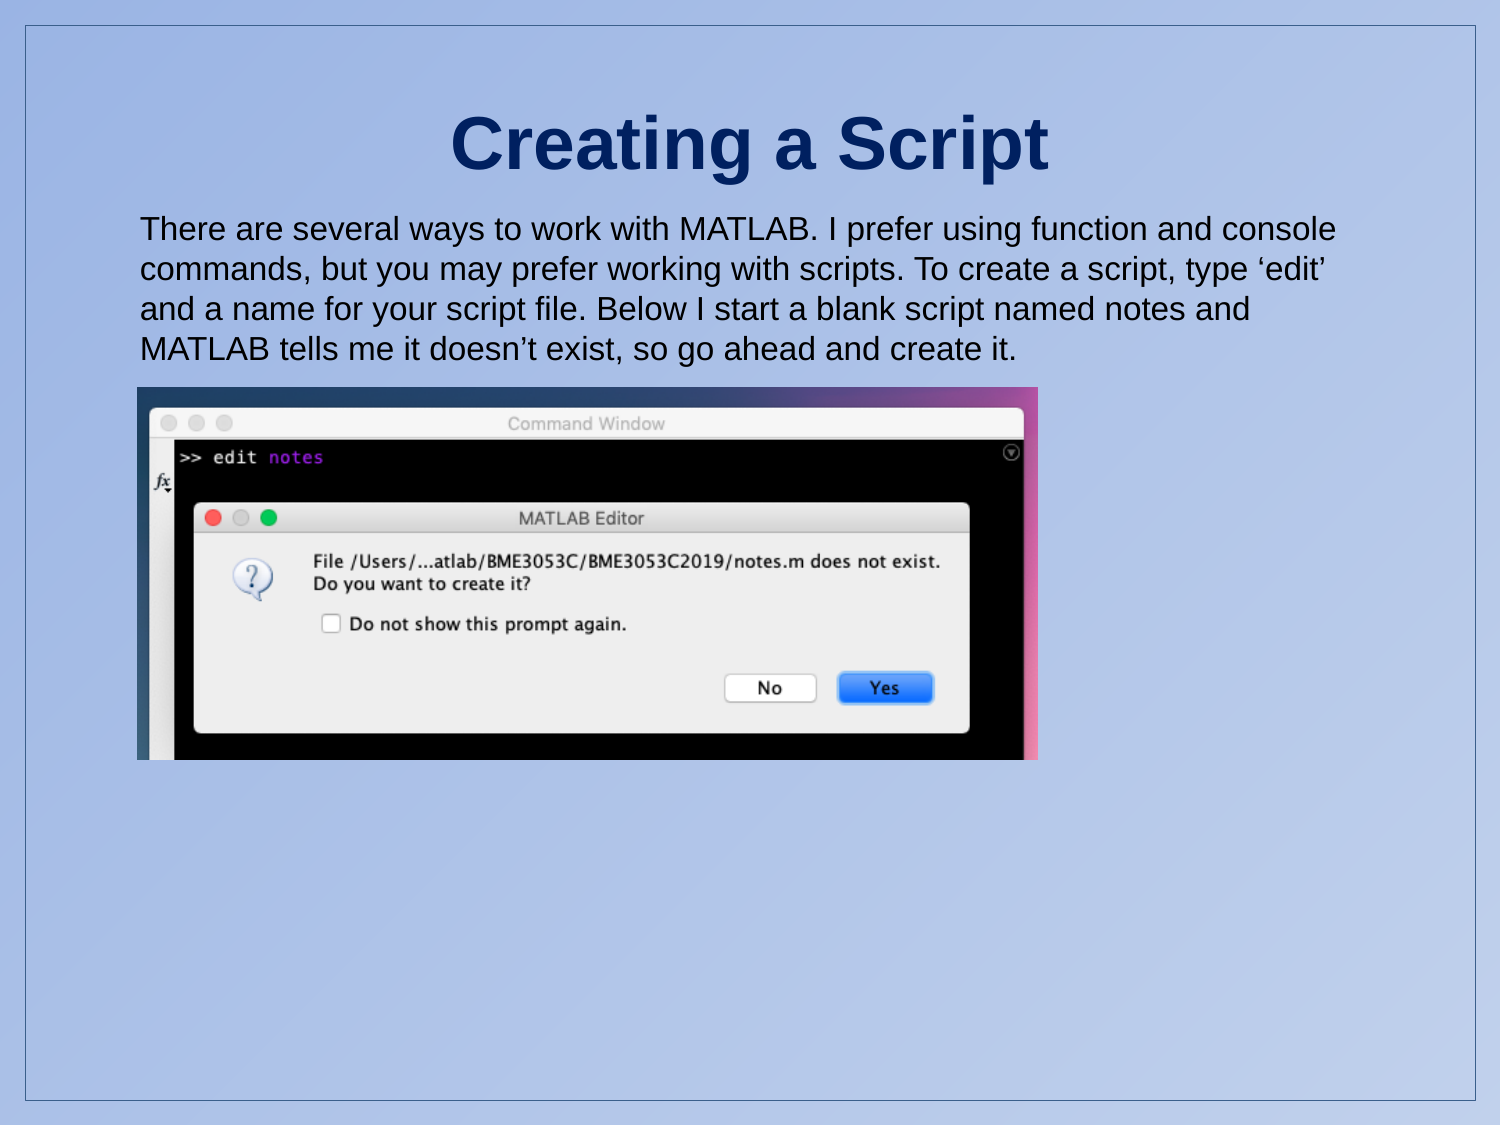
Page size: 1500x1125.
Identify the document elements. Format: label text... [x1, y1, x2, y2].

picture [137, 387, 1038, 760]
text_box There are several ways to work with MATLAB. I prefer using function and console commands, but you may prefer working with scripts. To create a script, type ‘edit’ and a name for your script file. Below I start a blank script named notes and MATLAB tells me it doesn’t exist, so go ahead and create it. [125, 199, 1375, 375]
text_box [23, 23, 1477, 1102]
text_box Creating a Script [137, 87, 1363, 193]
